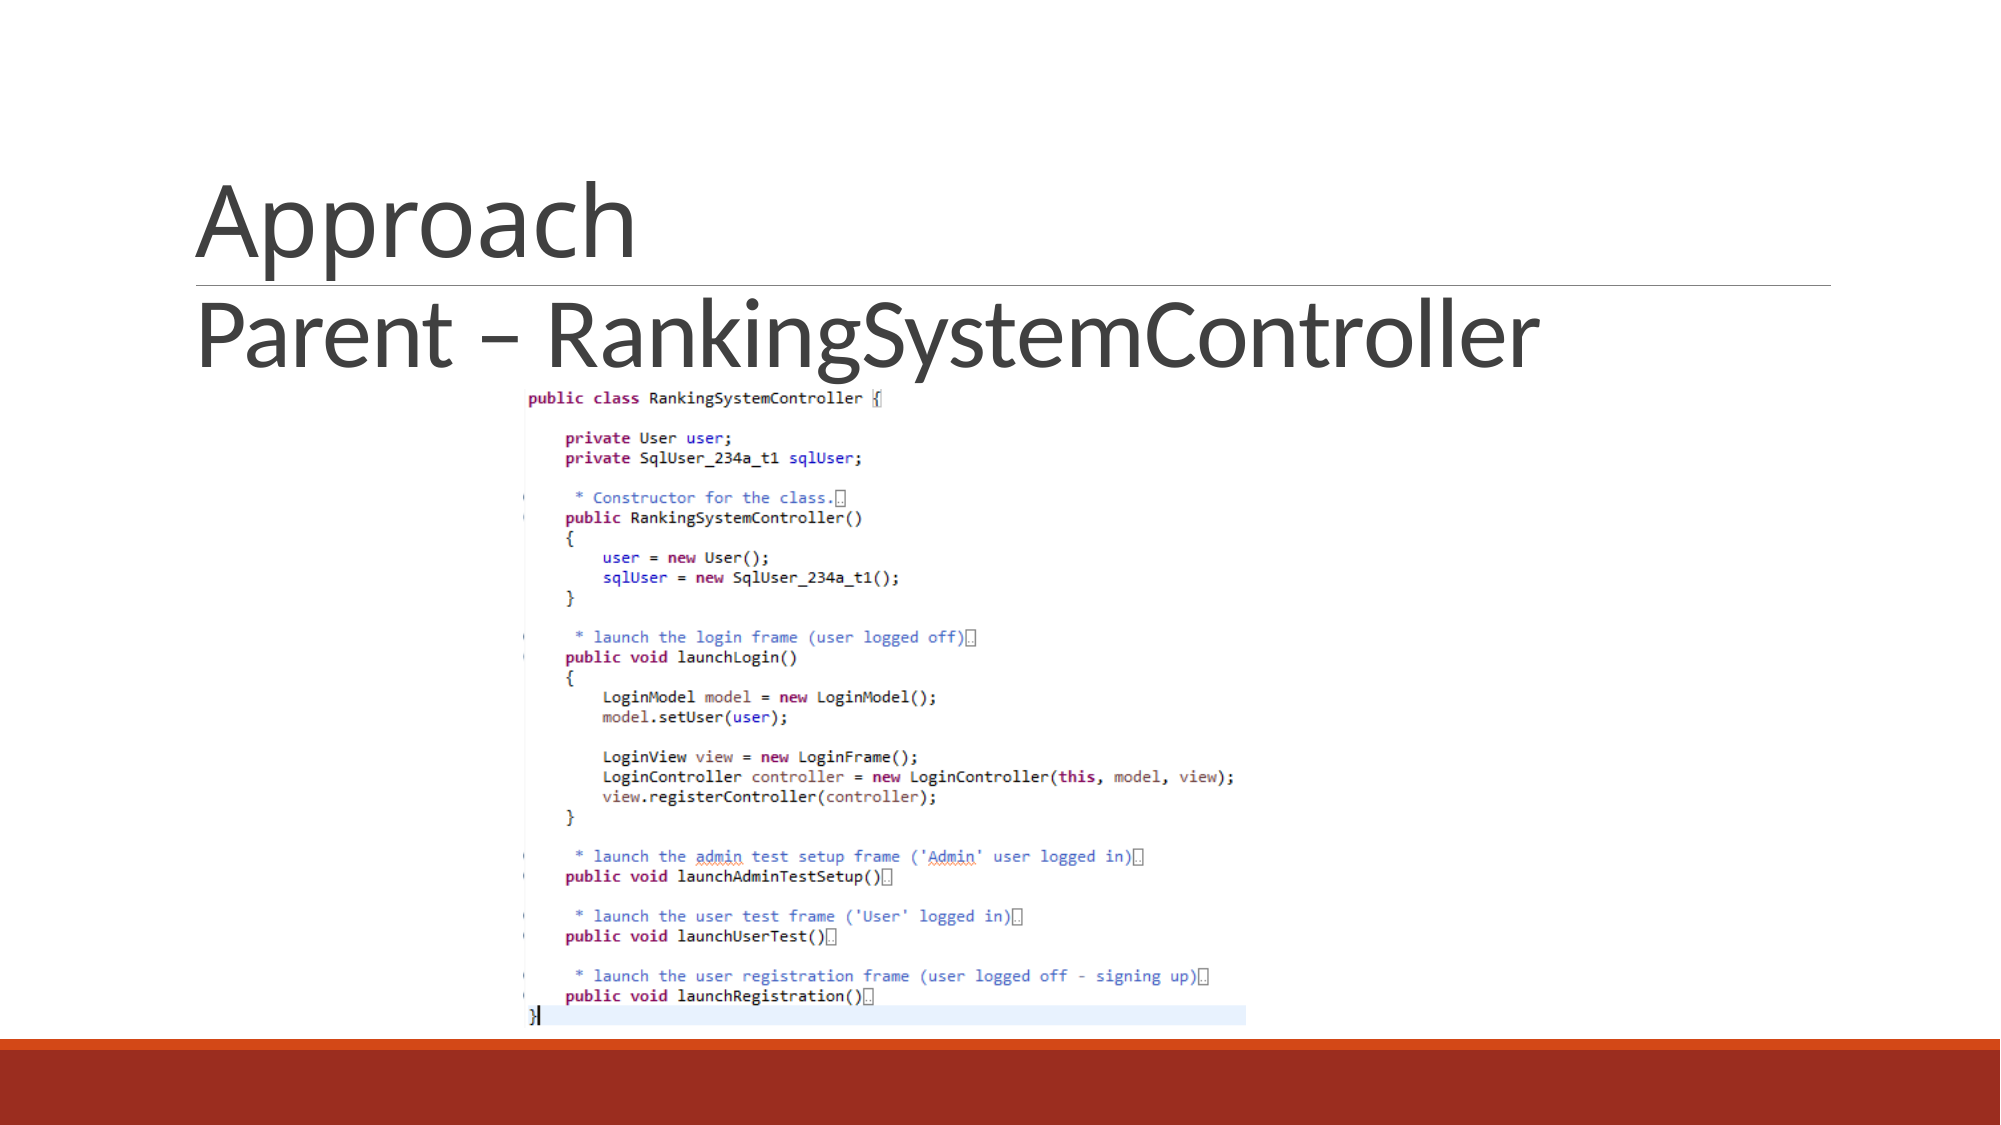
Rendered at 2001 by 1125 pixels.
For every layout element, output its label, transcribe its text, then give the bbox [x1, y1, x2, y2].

text_box Parent – RankingSystemController [179, 285, 1968, 396]
title Approach [180, 47, 1830, 285]
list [522, 388, 1246, 1029]
